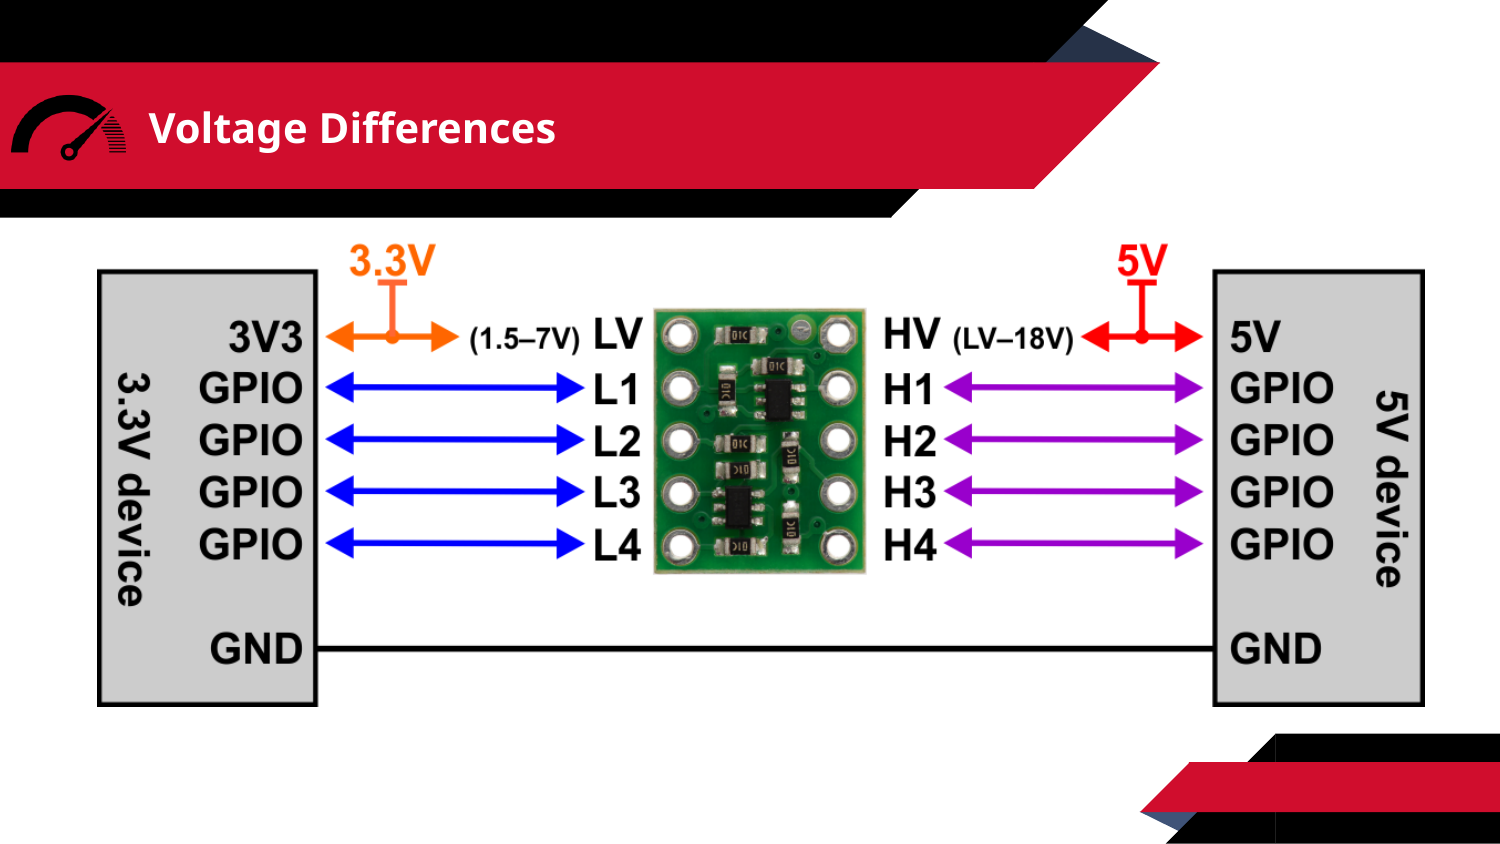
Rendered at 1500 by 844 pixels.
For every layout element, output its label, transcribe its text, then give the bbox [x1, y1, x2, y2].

title Voltage Differences [133, 64, 997, 190]
picture [11, 69, 126, 185]
picture [97, 239, 1425, 707]
